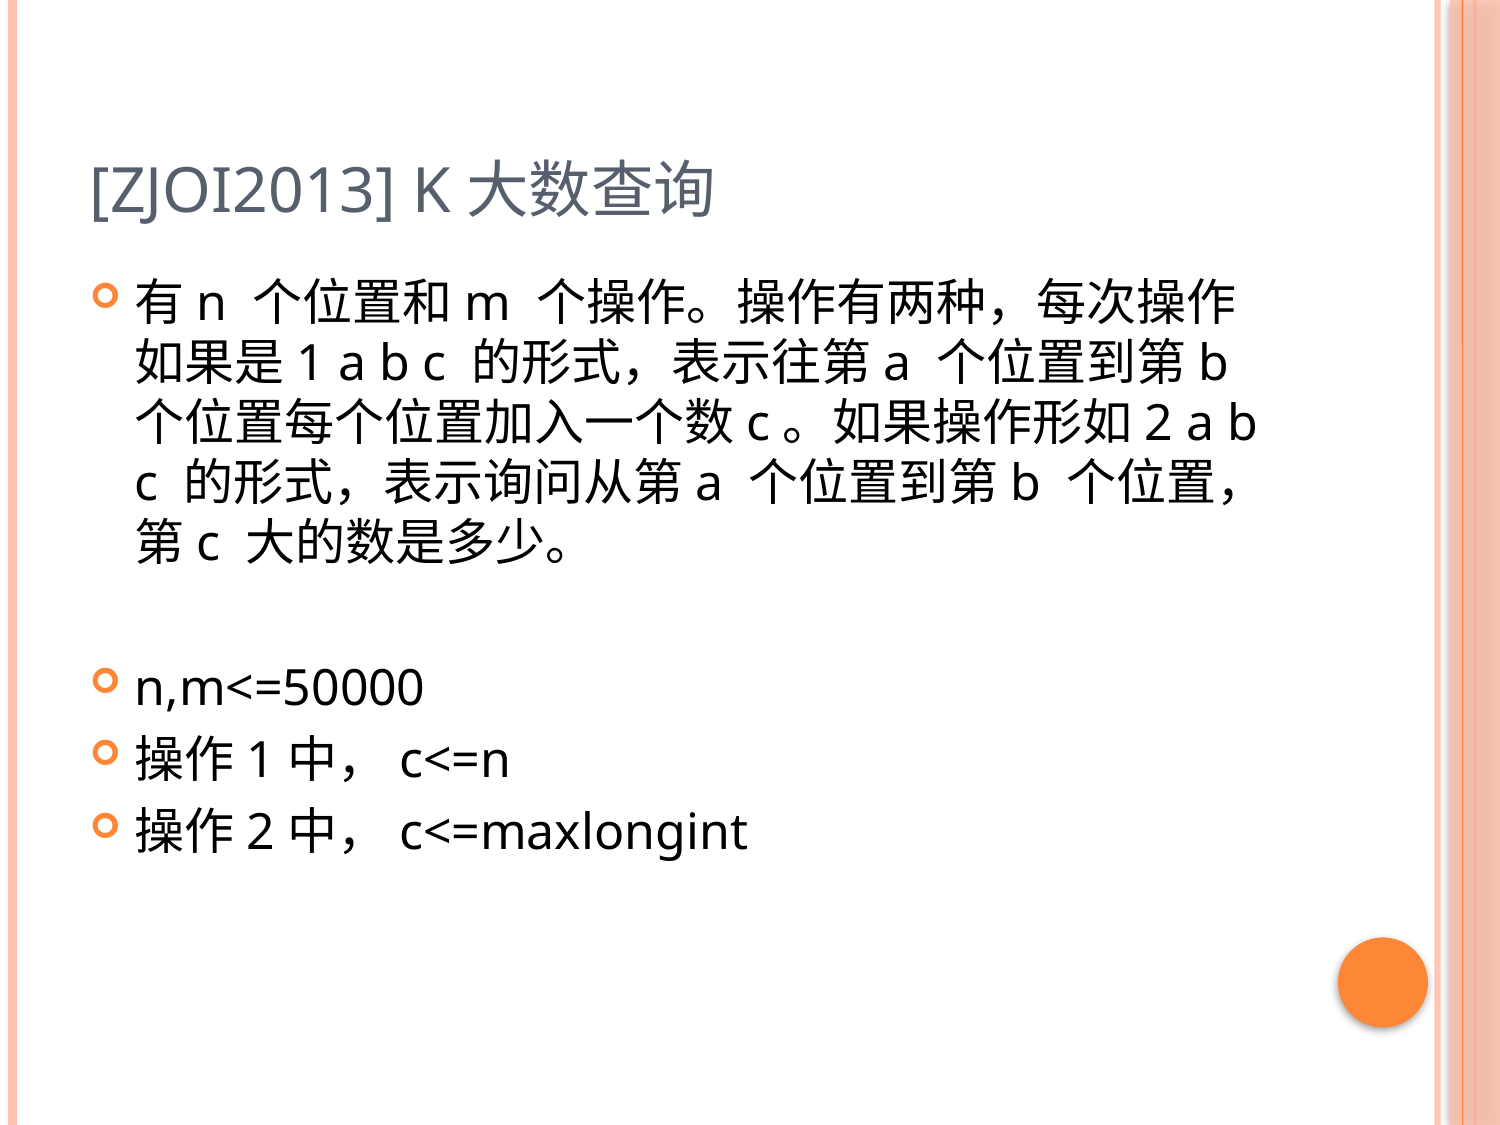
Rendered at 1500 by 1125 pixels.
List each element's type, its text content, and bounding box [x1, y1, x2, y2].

title [ZJOI2013] K大数查询 [75, 45, 1300, 233]
list 有n 个位置和m 个操作。操作有两种，每次操作如果是1 a b c 的形式，表示往第a 个位置到第b 个位置每个位置加入一个数c。如果操作形如2 a b c 的形式，表示询问从第a 个位置到第b 个位置，第c 大的数是多少。 n,m<=50000 操作1中，c<=n 操作2中，c<=maxlongint [75, 262, 1300, 1062]
